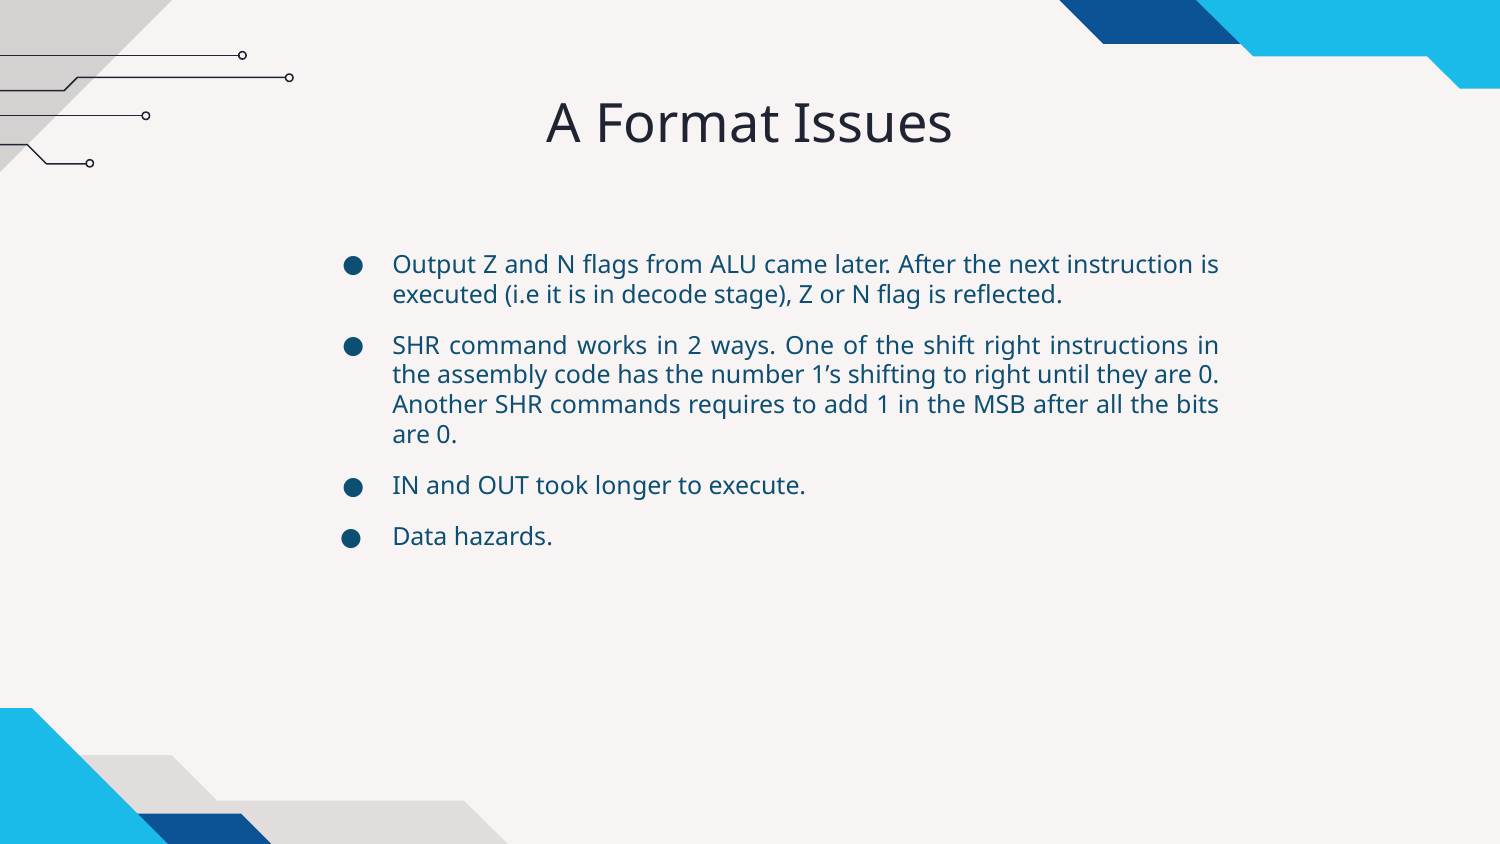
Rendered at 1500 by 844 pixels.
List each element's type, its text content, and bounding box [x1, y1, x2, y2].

title A Format Issues [118, 72, 1383, 167]
subtitle Output Z and N flags from ALU came later. After the next instruction is executed (i.e it is in decode stage), Z or N flag is reflected. SHR command works in 2 ways. One of the shift right instructions in the assembly code has the number 1’s shifting to right until they are 0. Another SHR commands requires to add 1 in the MSB after all the bits are 0. IN and OUT took longer to execute. Data hazards. [302, 233, 1236, 611]
